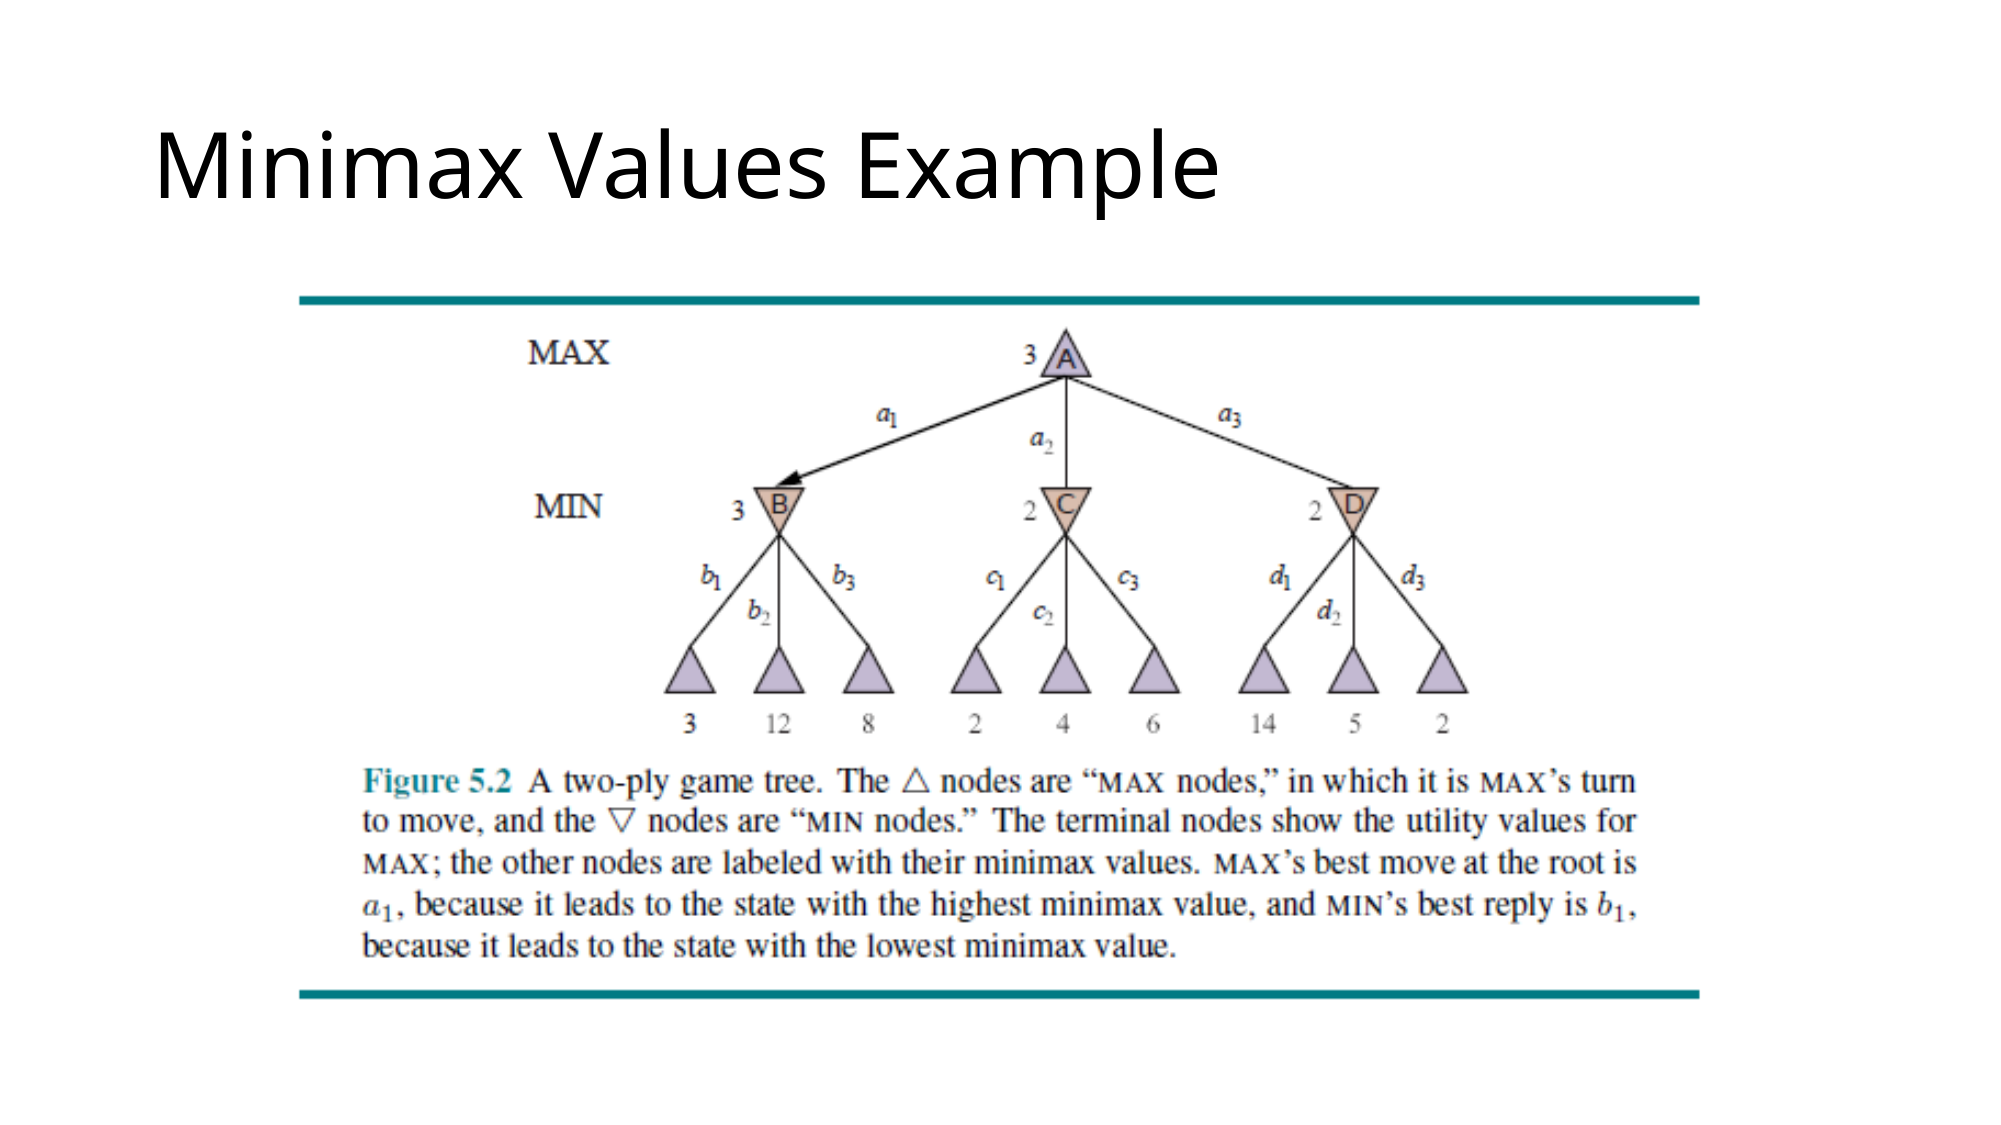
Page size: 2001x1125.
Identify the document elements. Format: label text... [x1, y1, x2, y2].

title Minimax Values Example [137, 59, 1863, 278]
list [278, 277, 1722, 1017]
